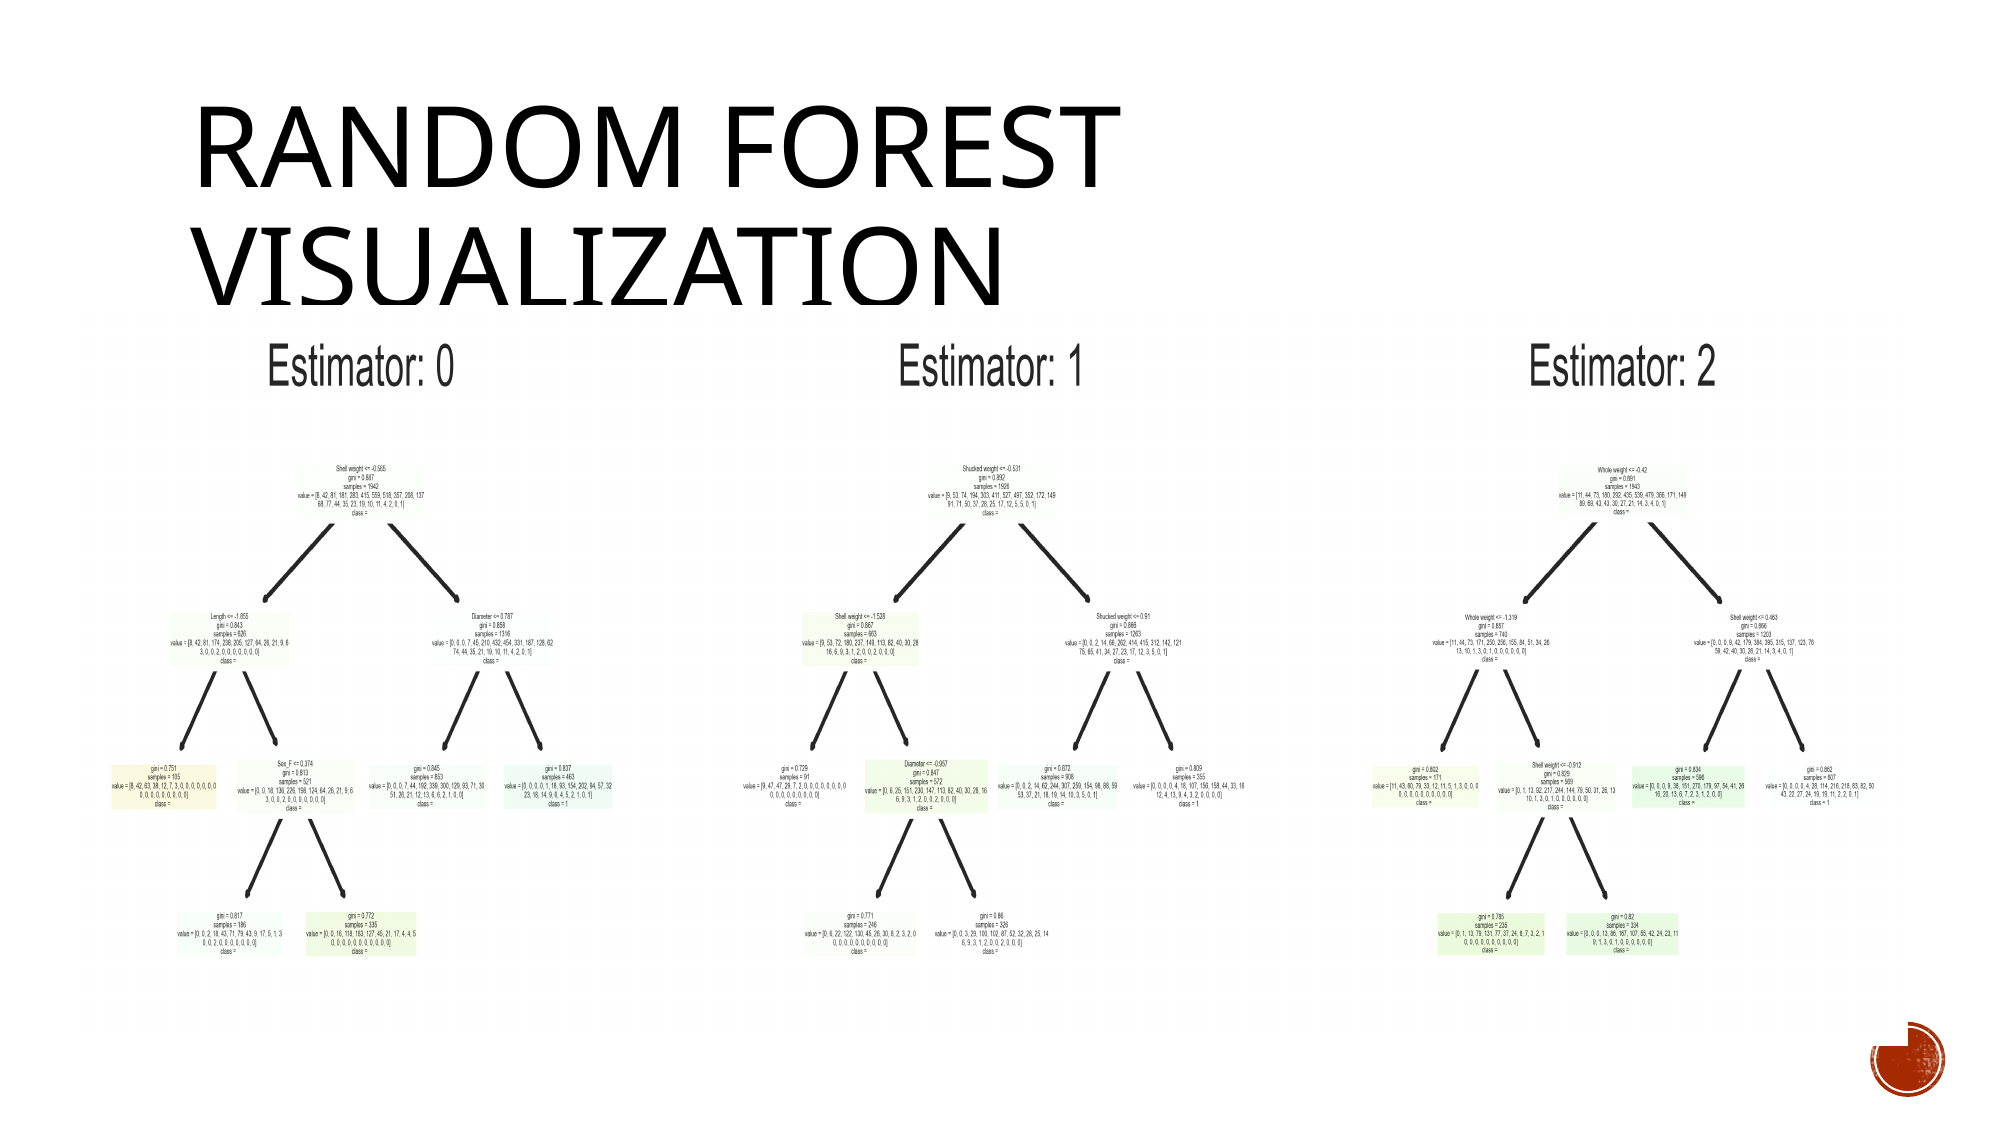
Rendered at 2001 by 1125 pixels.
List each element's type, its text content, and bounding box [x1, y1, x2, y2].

title Random forest visualization [175, 79, 1826, 304]
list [76, 306, 1906, 1043]
